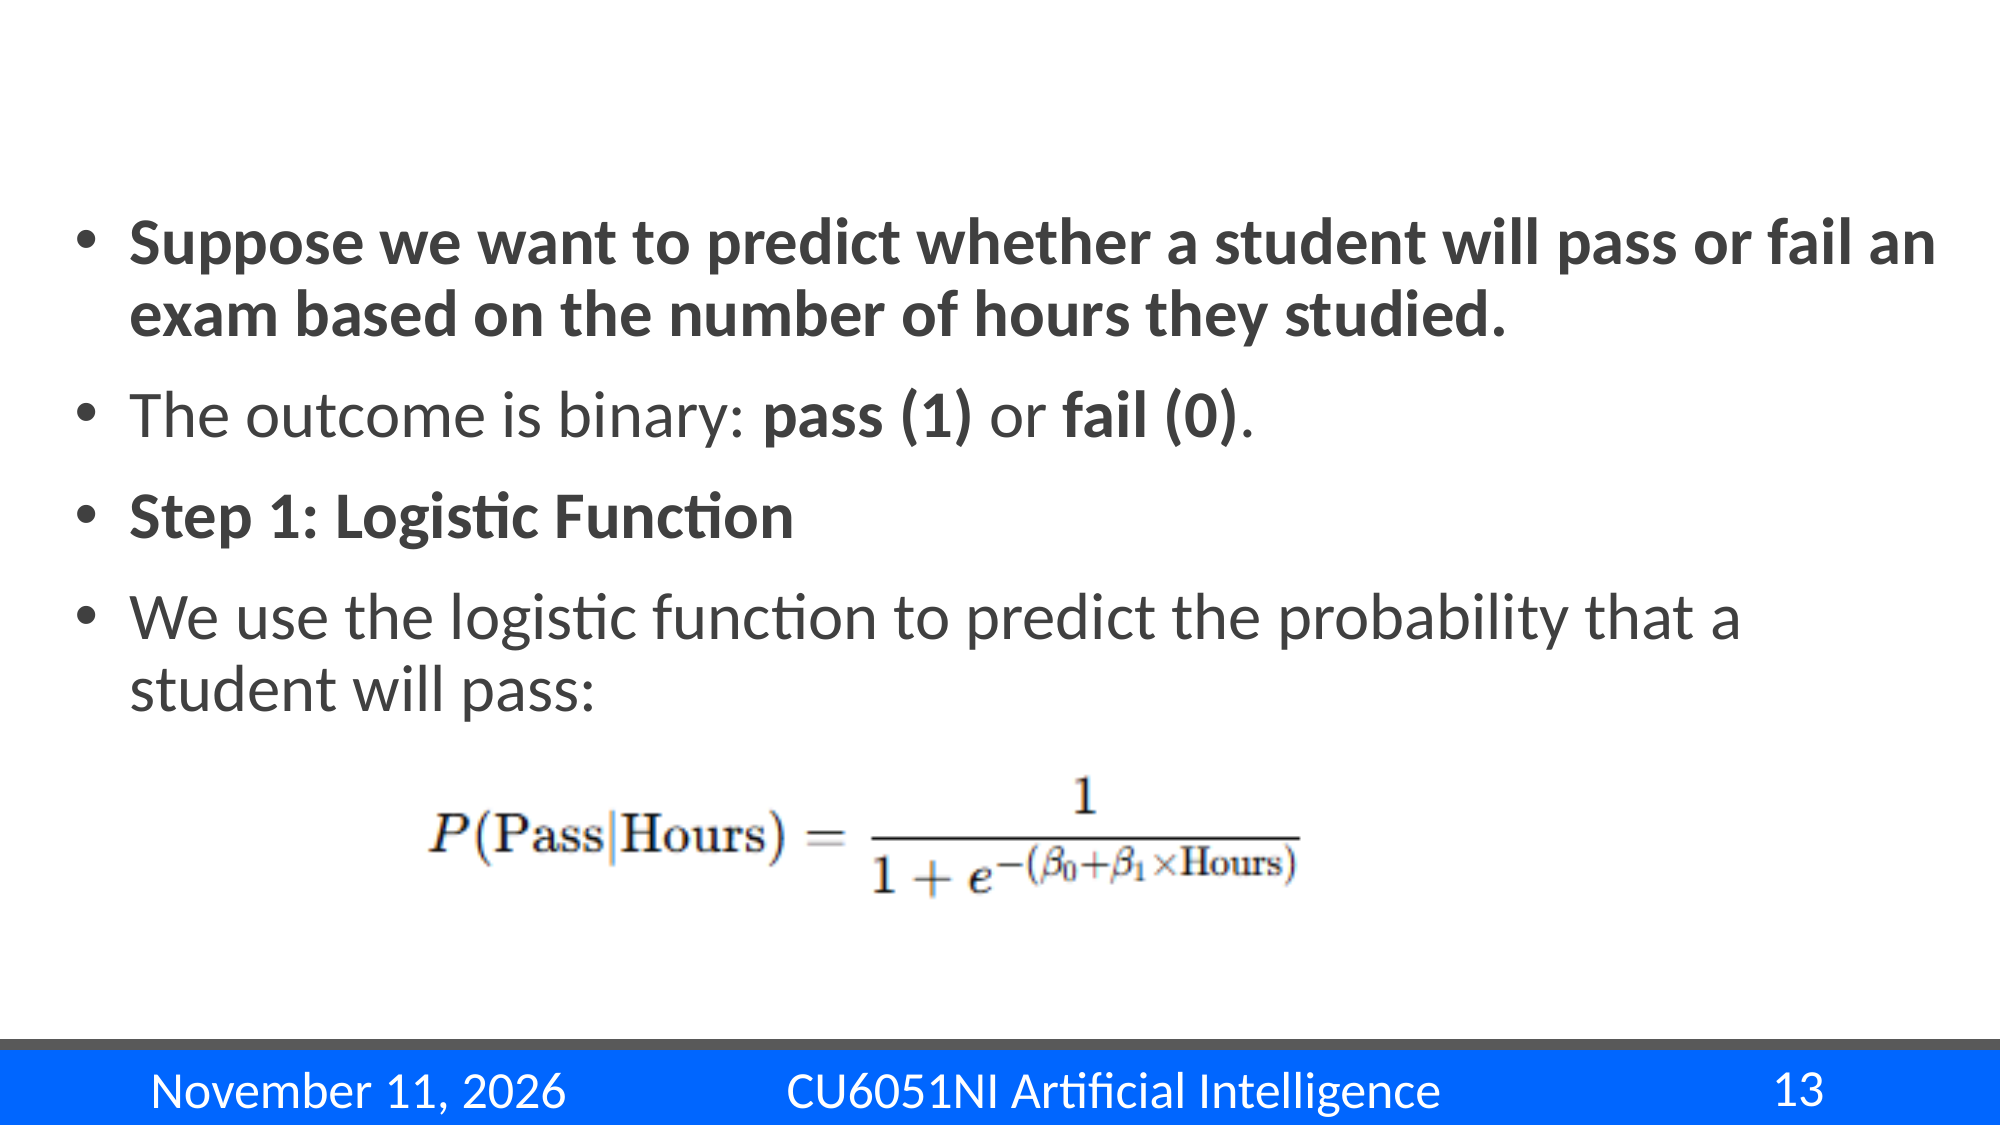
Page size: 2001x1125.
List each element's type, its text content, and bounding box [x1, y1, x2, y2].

picture [380, 747, 1330, 926]
list Suppose we want to predict whether a student will pass or fail an exam based on the number of hours they studied. The outcome is binary: pass (1) or fail (0). Step 1: Logistic Function We use the logistic function to predict the probability that a student will pass: [54, 199, 1949, 1008]
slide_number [135, 1057, 622, 1118]
footer CU6051NI Artificial Intelligence [695, 1057, 1533, 1118]
slide_number 13 [1624, 1056, 1840, 1116]
